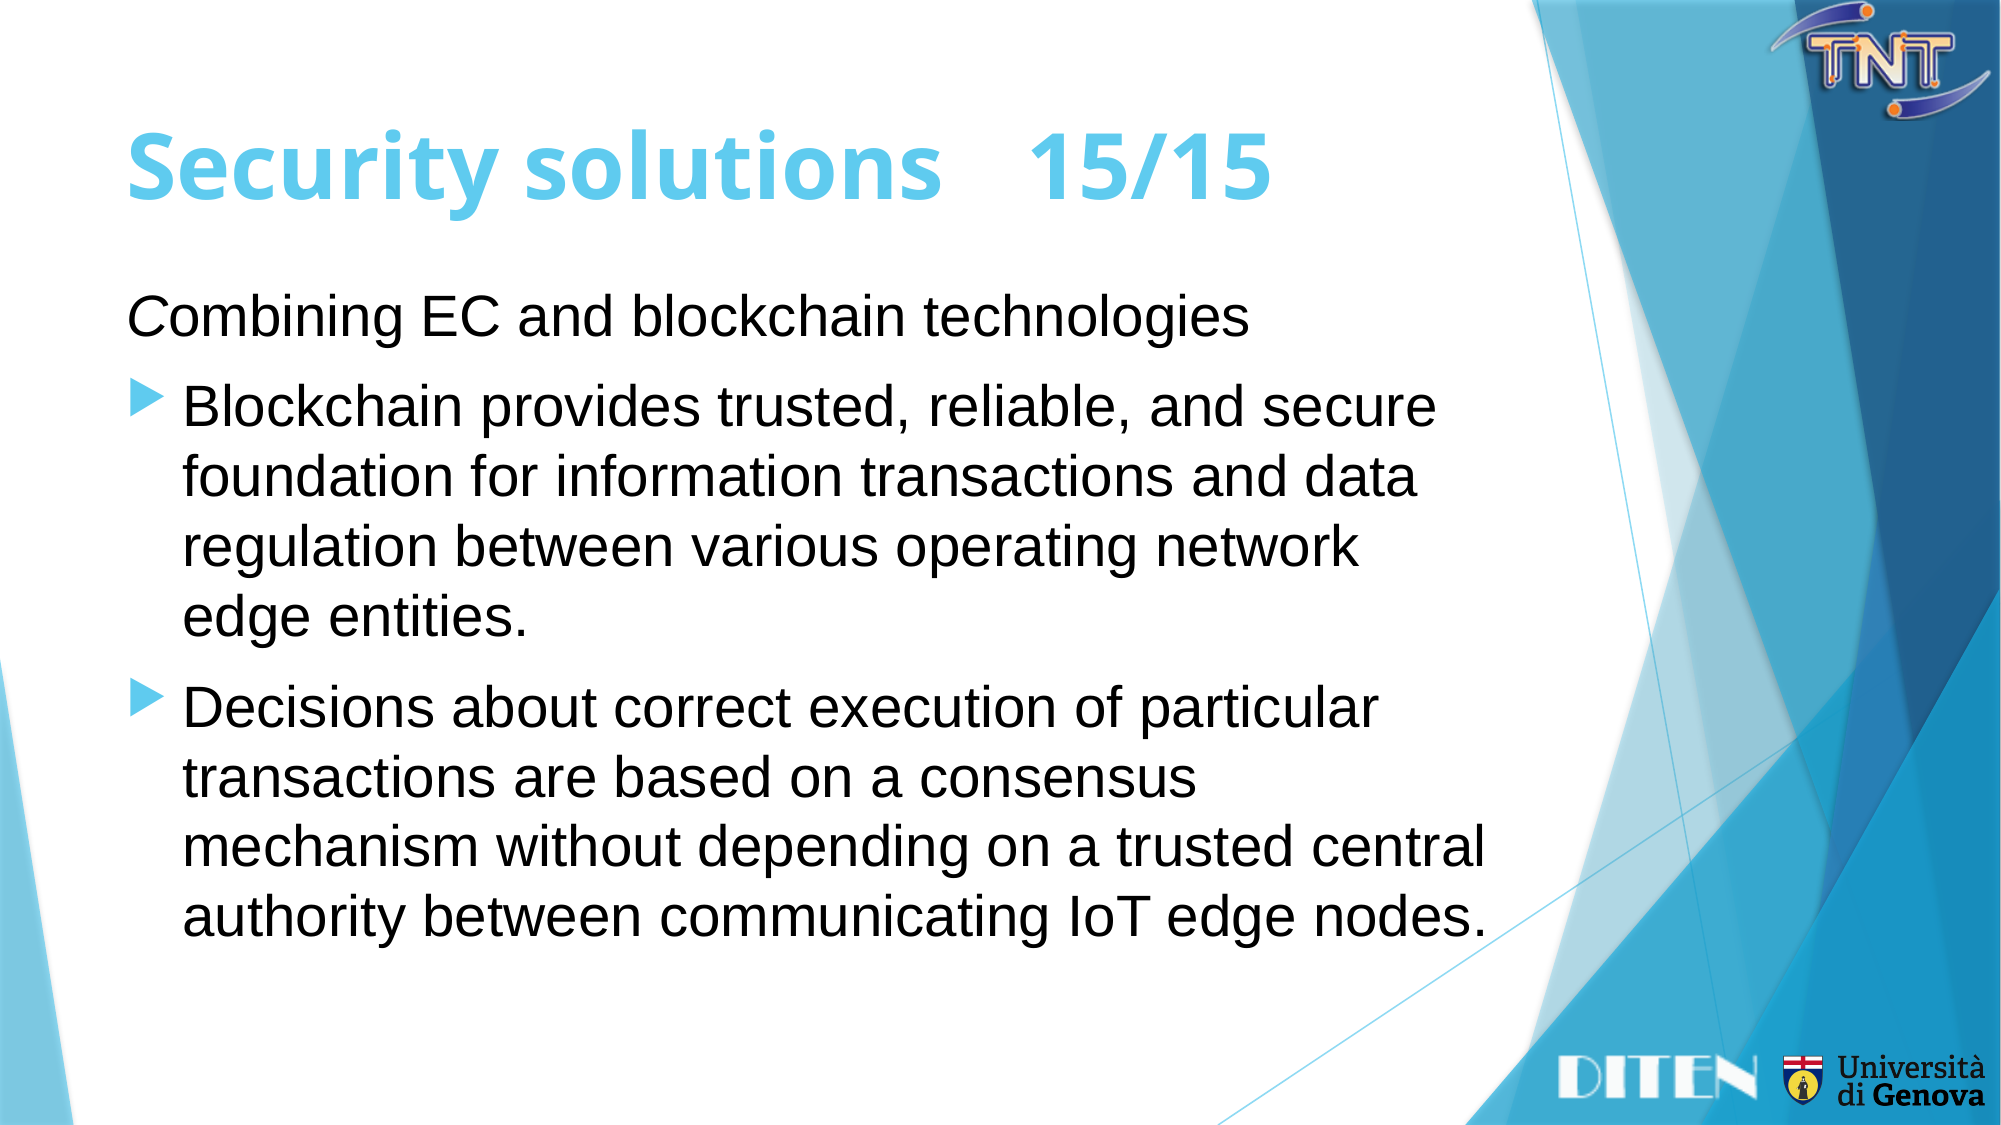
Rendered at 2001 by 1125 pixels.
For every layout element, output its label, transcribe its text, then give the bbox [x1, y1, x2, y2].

picture [1557, 1050, 1985, 1110]
title Security solutions 15/15 [111, 99, 1522, 220]
picture [1759, 0, 1994, 121]
list Combining EC and blockchain technologies Blockchain provides trusted, reliable, and secure foundation for information transactions and data regulation between various operating network edge entities. Decisions about correct execution of particular transactions are based on a consensus mechanism without depending on a trusted central authority between communicating IoT edge nodes. [111, 270, 1522, 992]
